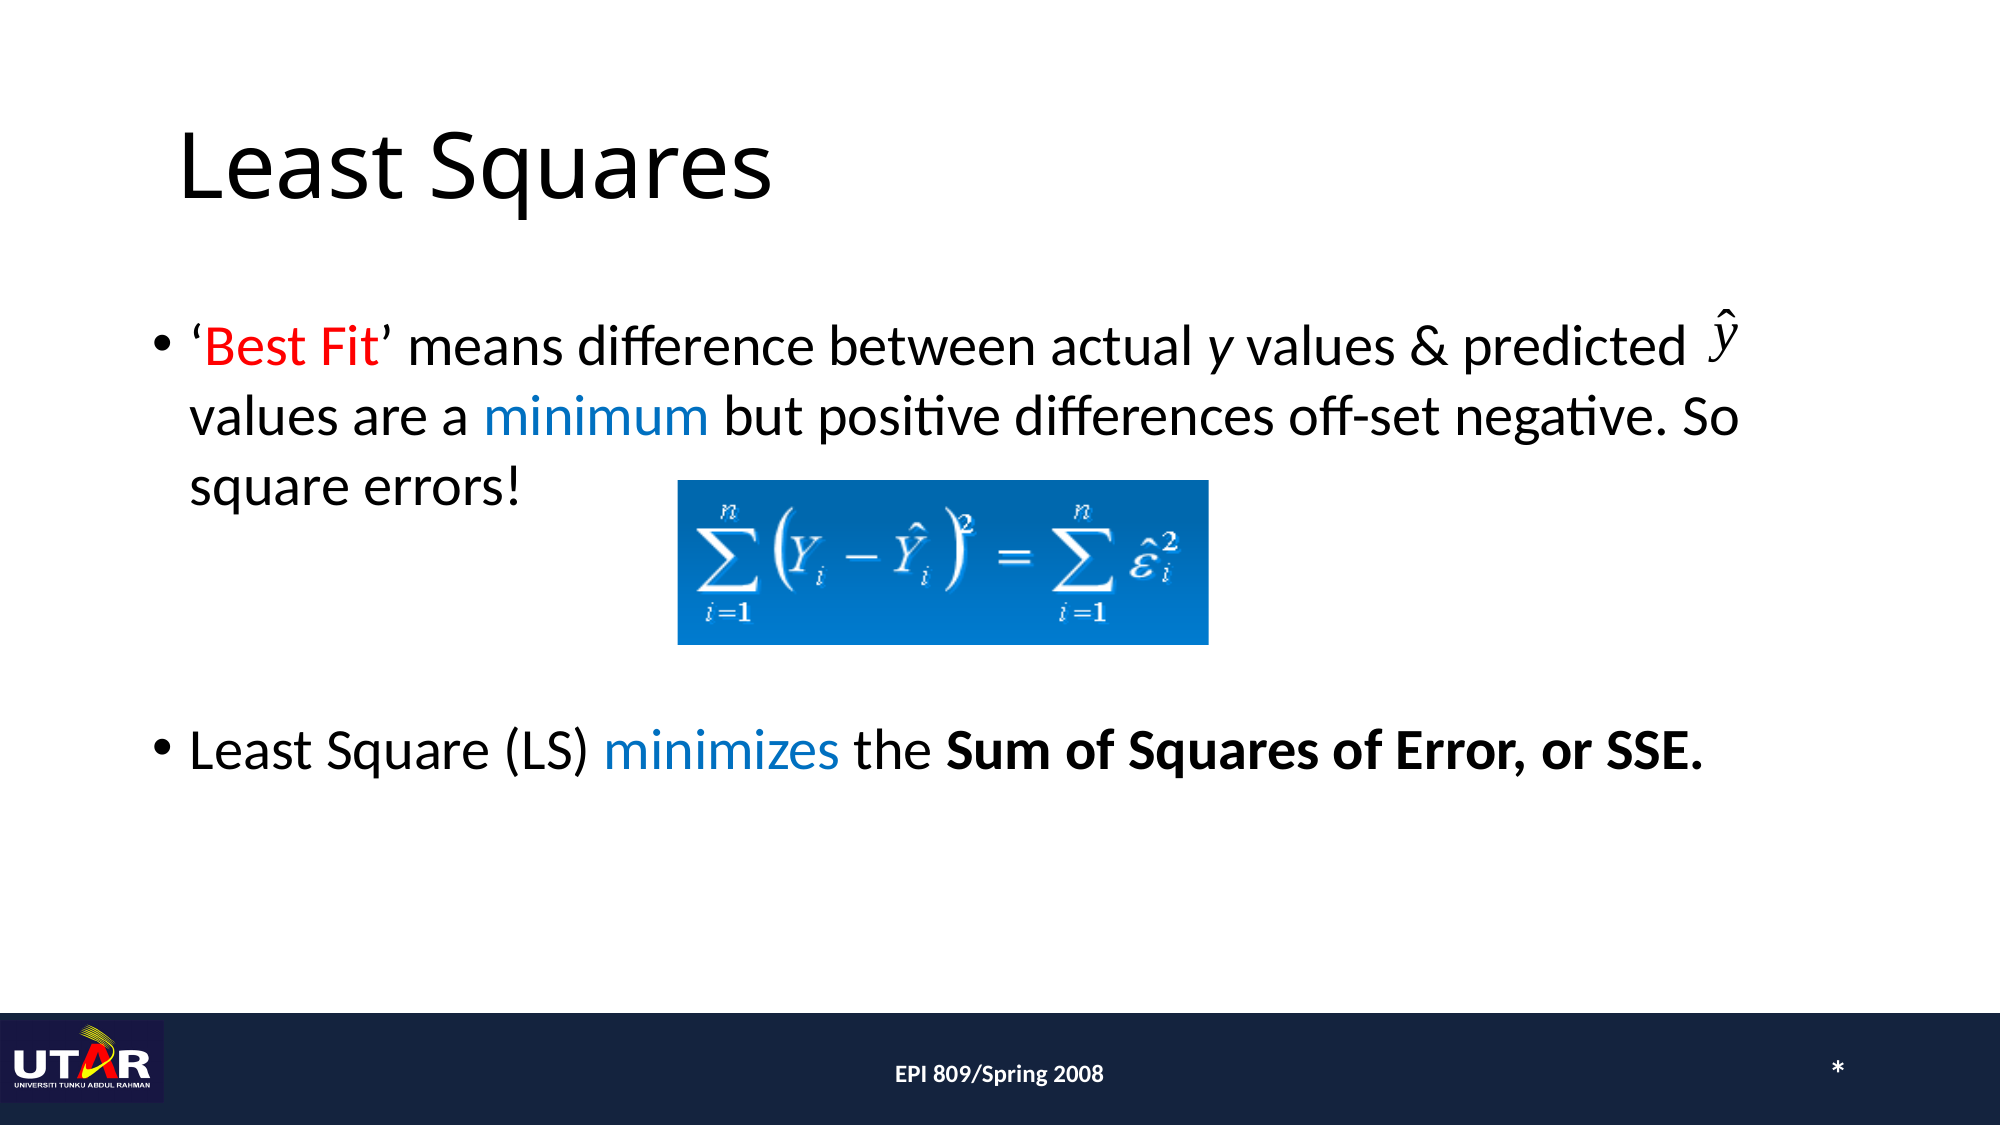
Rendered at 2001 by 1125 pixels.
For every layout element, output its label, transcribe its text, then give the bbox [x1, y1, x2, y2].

slide_number * [1412, 1042, 1863, 1103]
title Least Squares [137, 59, 1863, 278]
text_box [677, 480, 1209, 645]
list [1699, 299, 1752, 375]
list ‘Best Fit’ means difference between actual y values & predicted values are a minimum but positive differences off-set negative. So square errors! Least Square (LS) minimizes the Sum of Squares of Error, or SSE. [137, 299, 1863, 1014]
footer EPI 809/Spring 2008 [662, 1042, 1338, 1103]
picture [0, 1020, 164, 1103]
